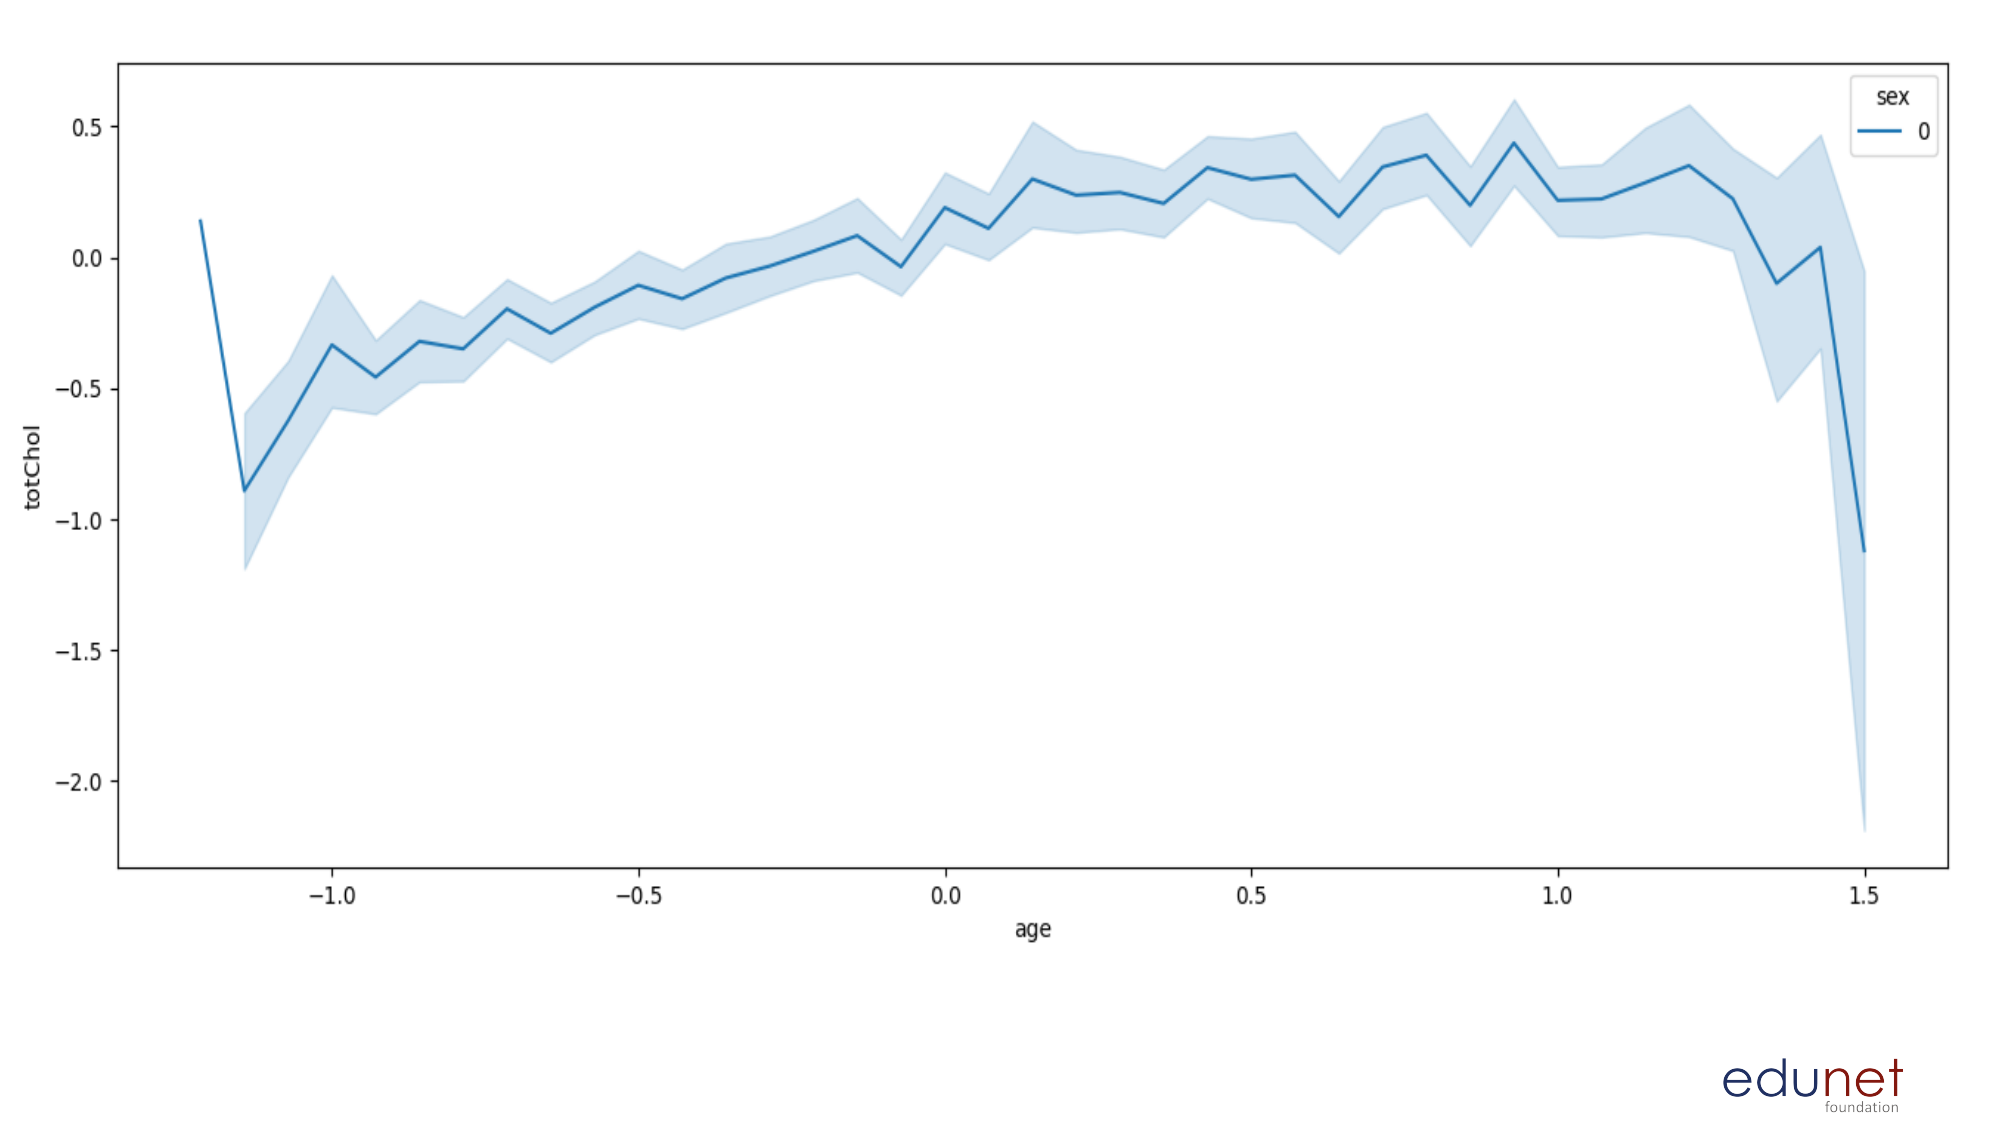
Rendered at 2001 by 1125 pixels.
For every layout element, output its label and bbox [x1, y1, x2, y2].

picture [1719, 1056, 1905, 1116]
picture [10, 46, 1961, 960]
